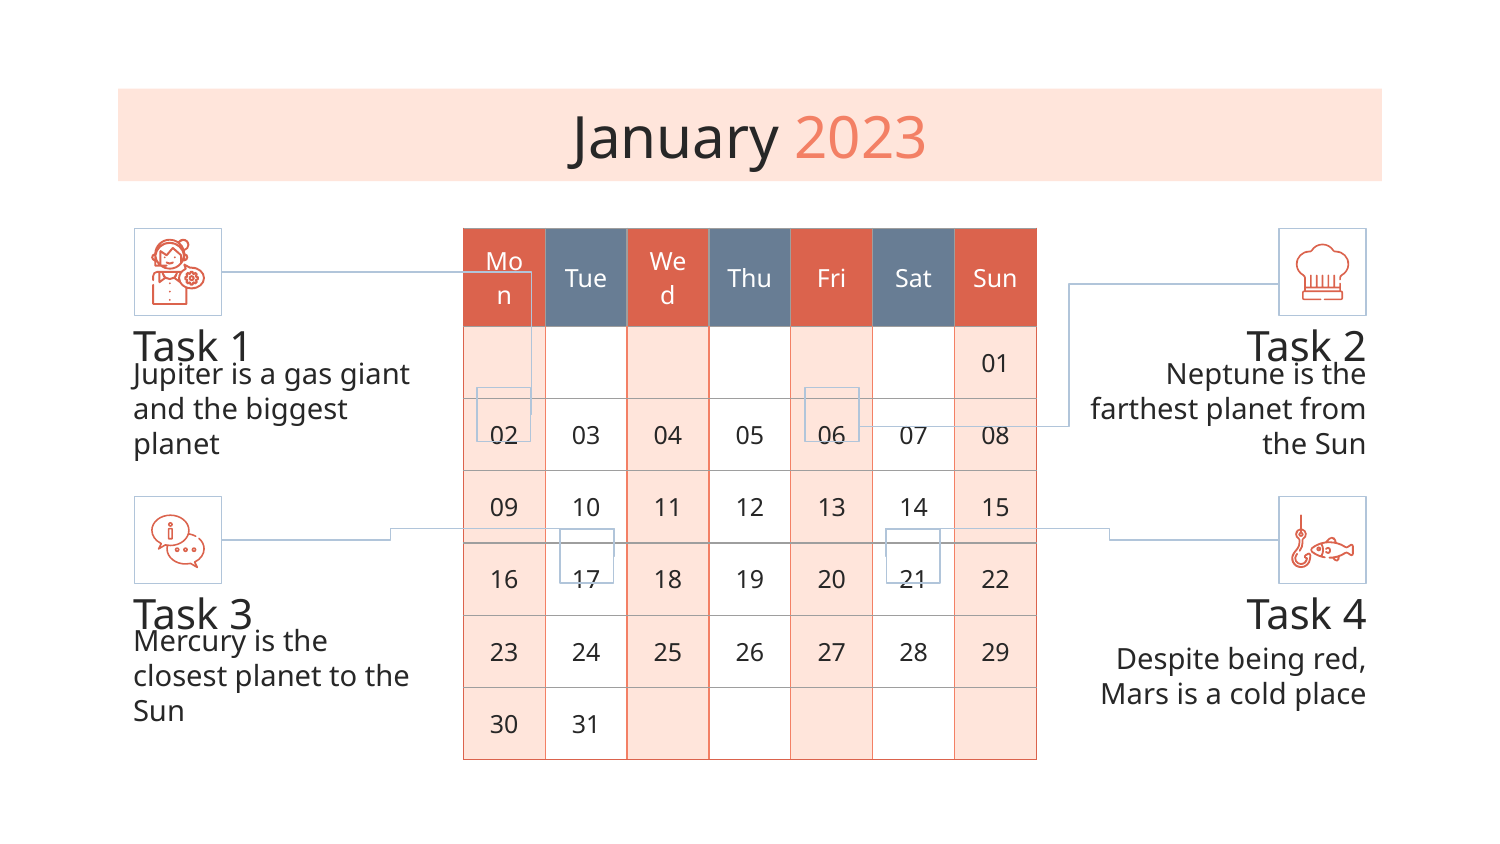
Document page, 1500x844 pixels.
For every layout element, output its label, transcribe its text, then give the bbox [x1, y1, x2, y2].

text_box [1067, 315, 1383, 441]
table_cell 22 [955, 565, 1036, 615]
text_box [858, 283, 1280, 427]
text_box [134, 228, 222, 313]
table_cell 03 [546, 399, 626, 470]
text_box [117, 583, 433, 709]
text_box [476, 387, 531, 442]
table_cell [955, 688, 1036, 759]
table_header Mon [464, 229, 545, 326]
table_cell [873, 688, 954, 759]
text_box [134, 496, 222, 581]
table_cell 05 [710, 399, 790, 470]
text_box [559, 530, 614, 584]
table_cell [628, 688, 708, 759]
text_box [1067, 583, 1383, 709]
table_cell [791, 688, 872, 759]
table_cell 14 [873, 471, 954, 542]
table_cell 25 [628, 616, 708, 687]
table_cell 04 [628, 399, 708, 470]
table_cell 10 [546, 471, 626, 542]
table_cell [531, 327, 545, 398]
table_cell 09 [464, 471, 545, 528]
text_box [939, 539, 1280, 557]
table_cell 17 [546, 544, 626, 615]
table_cell 27 [791, 616, 872, 687]
table_header Sun [955, 229, 1036, 282]
table_cell [546, 327, 626, 398]
table_cell 07 [873, 435, 954, 470]
table_cell 11 [628, 471, 708, 542]
table_cell 08 [955, 435, 1036, 470]
table_cell 12 [710, 471, 790, 542]
table_cell 30 [464, 688, 545, 759]
table_cell 18 [628, 544, 708, 615]
text_box [1278, 496, 1366, 581]
table_cell [710, 327, 790, 398]
table_cell 29 [955, 616, 1036, 687]
table_cell 26 [710, 616, 790, 687]
table_header Wed [628, 229, 708, 326]
table_cell 16 [464, 565, 545, 615]
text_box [150, 514, 206, 569]
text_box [221, 539, 560, 557]
table_cell 28 [873, 616, 954, 687]
table_cell 23 [464, 616, 545, 687]
text_box [805, 387, 859, 442]
table_cell 13 [791, 471, 872, 542]
table_cell [791, 327, 853, 398]
table_header Tue [546, 229, 626, 326]
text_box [117, 315, 433, 441]
text_box [1278, 228, 1366, 313]
table_cell 19 [710, 544, 790, 615]
table_cell 20 [791, 544, 872, 615]
table_cell 21 [873, 544, 954, 615]
table_cell 02 [464, 399, 545, 470]
table_cell 06 [791, 399, 872, 470]
table_header Fri [791, 229, 872, 326]
text_box [1295, 243, 1350, 301]
table_cell 24 [546, 616, 626, 687]
table_cell 15 [955, 471, 1036, 528]
table_cell [628, 327, 708, 398]
table_header Thu [710, 229, 790, 326]
table_cell 09 [464, 530, 545, 538]
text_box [221, 271, 478, 415]
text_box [1290, 514, 1355, 569]
table_cell 31 [546, 688, 626, 759]
table_header Sat [873, 229, 954, 282]
title January 2023 [118, 88, 1382, 182]
table_cell 15 [955, 530, 1036, 538]
text_box [886, 530, 941, 584]
table_cell [482, 327, 530, 387]
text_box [150, 238, 206, 306]
table_cell [710, 688, 790, 759]
